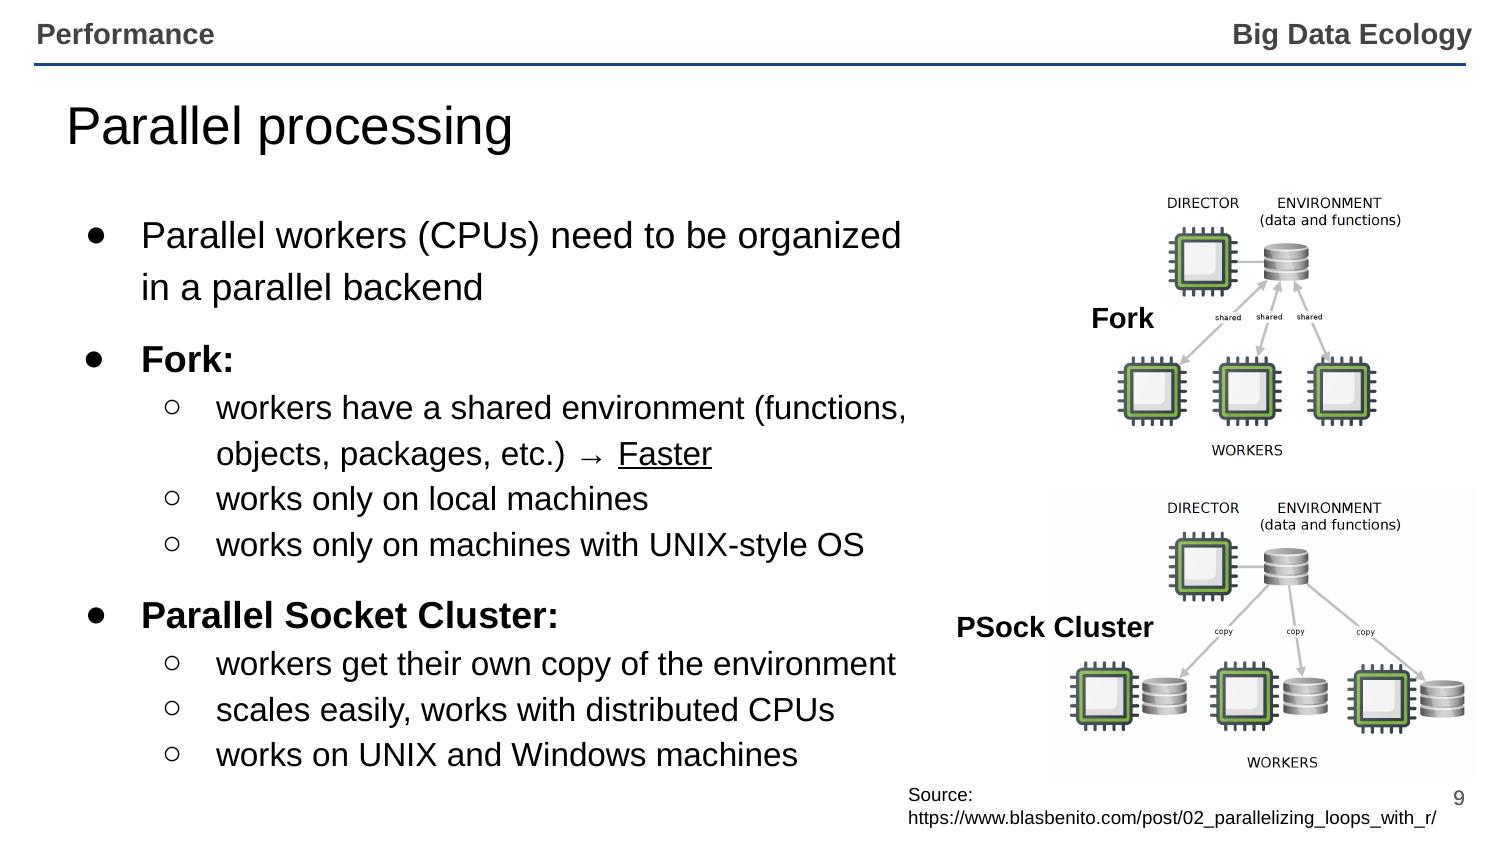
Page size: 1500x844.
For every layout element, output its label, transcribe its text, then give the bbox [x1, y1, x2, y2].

text_box Parallel processing [51, 76, 1449, 171]
text_box Fork [930, 284, 1102, 350]
text_box Parallel workers (CPUs) need to be organized in a parallel backend Fork: workers have a shared environment (functions, objects, packages, etc.) → Faster works only on local machines works only on machines with UNIX-style OS Parallel Socket Cluster: workers get their own copy of the environment scales easily, works with distributed CPUs works on UNIX and Windows machines [51, 188, 935, 832]
picture [1047, 486, 1477, 783]
text_box PSock Cluster [930, 593, 1042, 658]
text_box Source: https://www.blasbenito.com/post/02_parallelizing_loops_with_r/ [893, 767, 1500, 843]
picture [1107, 182, 1417, 466]
